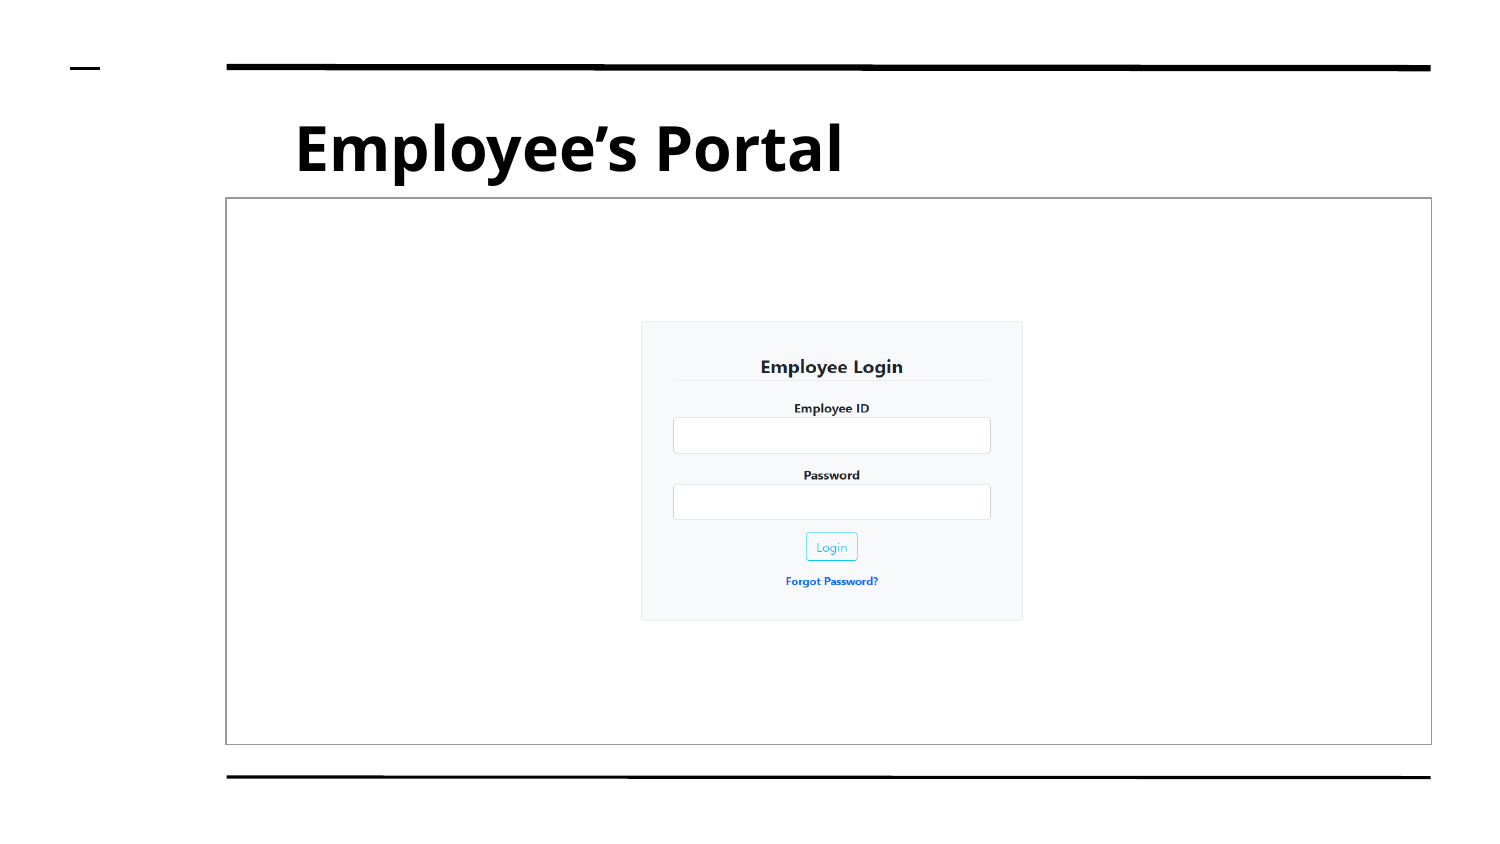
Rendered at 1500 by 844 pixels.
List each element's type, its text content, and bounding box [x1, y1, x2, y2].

picture [226, 198, 1431, 745]
title Employee’s Portal [279, 94, 1431, 197]
